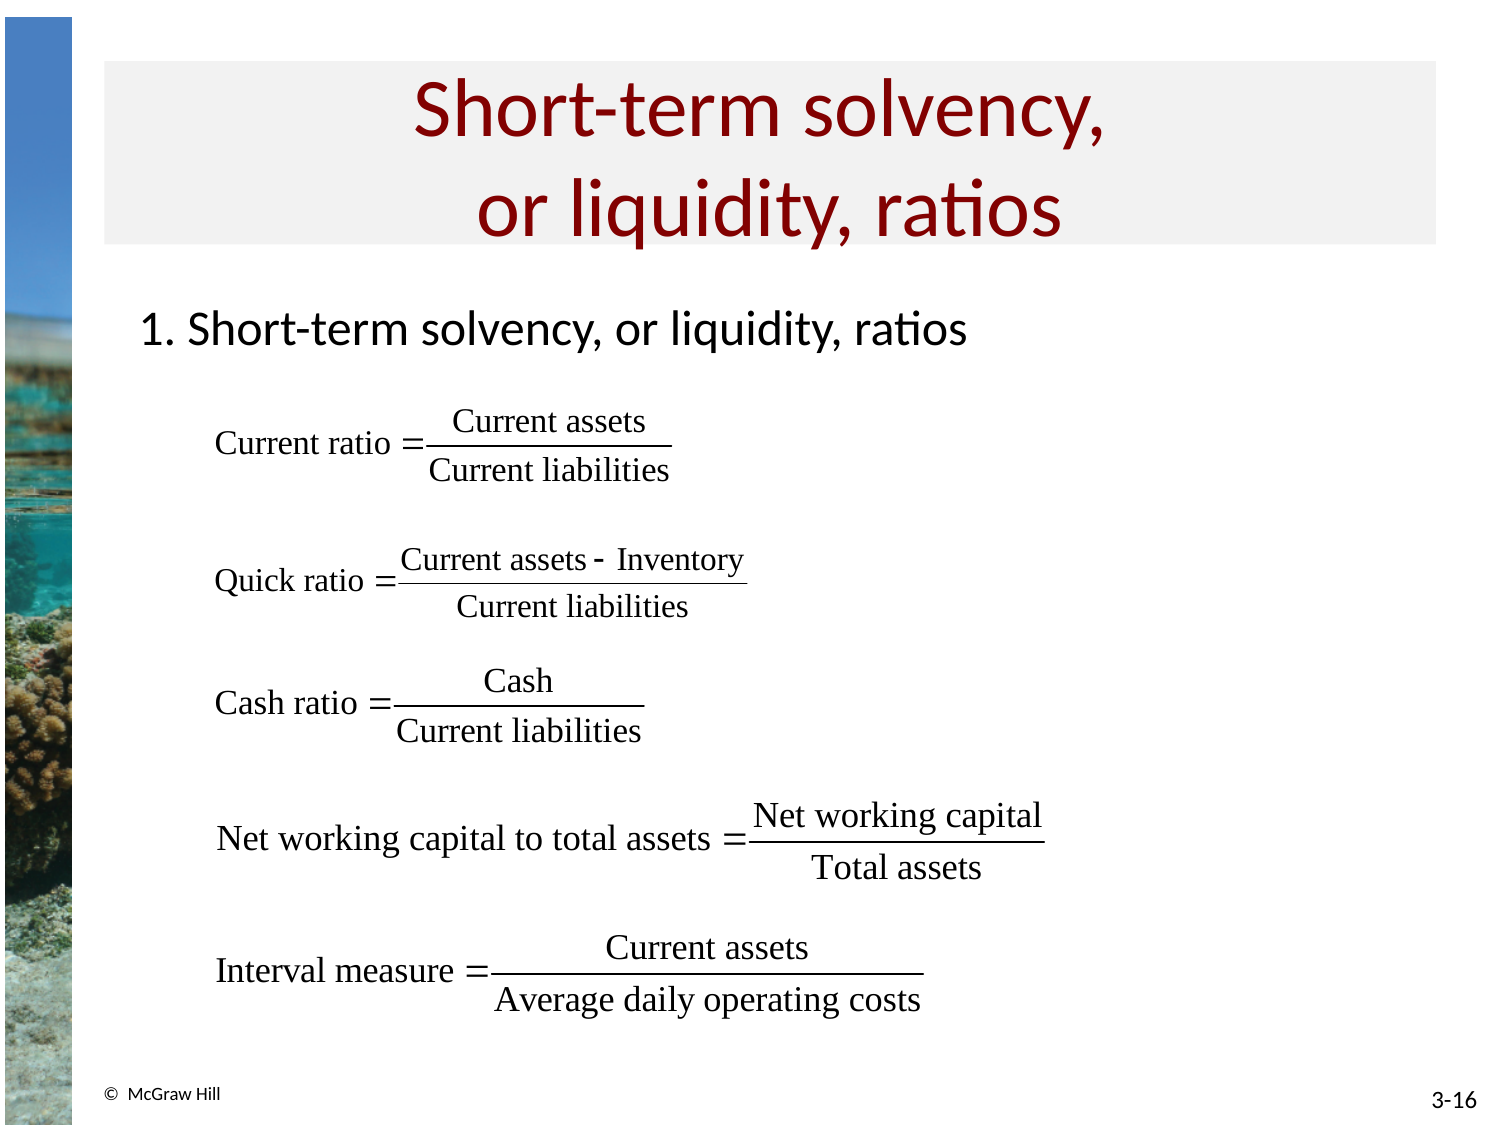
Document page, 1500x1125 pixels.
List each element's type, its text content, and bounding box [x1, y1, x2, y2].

list 1. Short-term solvency, or liquidity, ratios [104, 287, 1436, 366]
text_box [209, 792, 1052, 888]
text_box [209, 658, 653, 751]
picture [5, 17, 72, 1125]
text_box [209, 538, 754, 626]
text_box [209, 399, 679, 490]
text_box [209, 925, 932, 1026]
title Short-term solvency, or liquidity, ratios [104, 61, 1436, 245]
